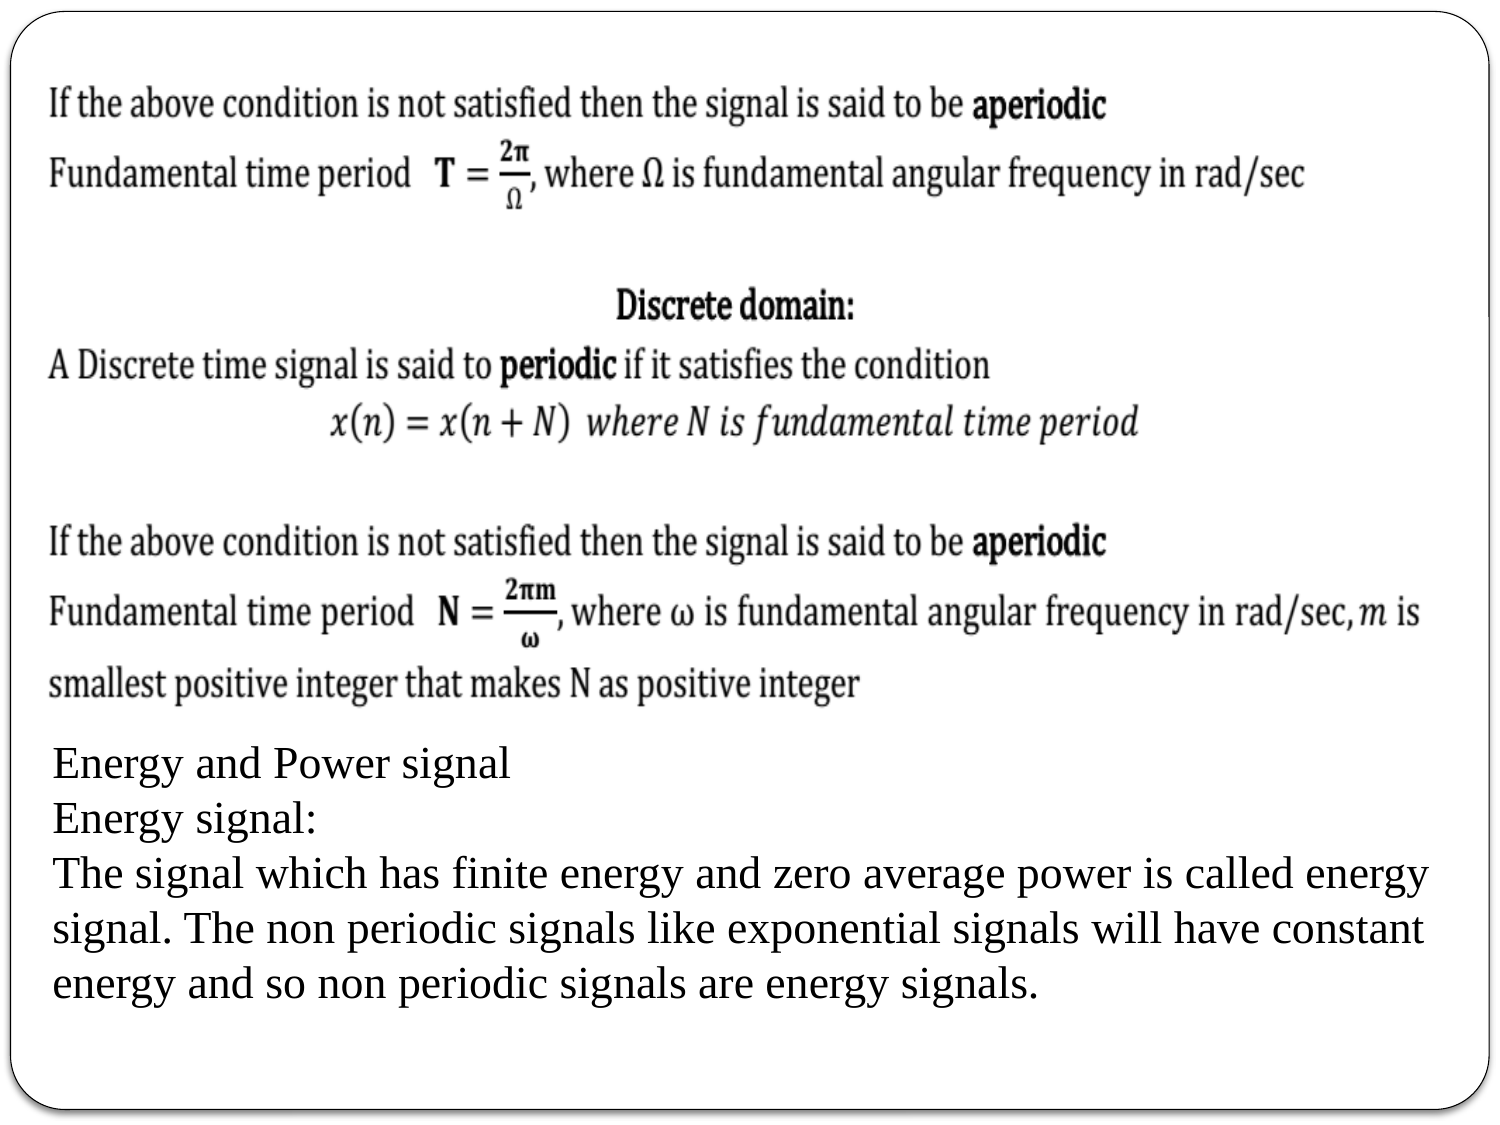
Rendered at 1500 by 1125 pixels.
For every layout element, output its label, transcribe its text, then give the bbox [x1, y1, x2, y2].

picture [24, 62, 1476, 726]
text_box Energy and Power signal Energy signal: The signal which has finite energy and zero average power is called energy signal. The non periodic signals like exponential signals will have constant energy and so non periodic signals are energy signals. [37, 735, 1463, 1105]
